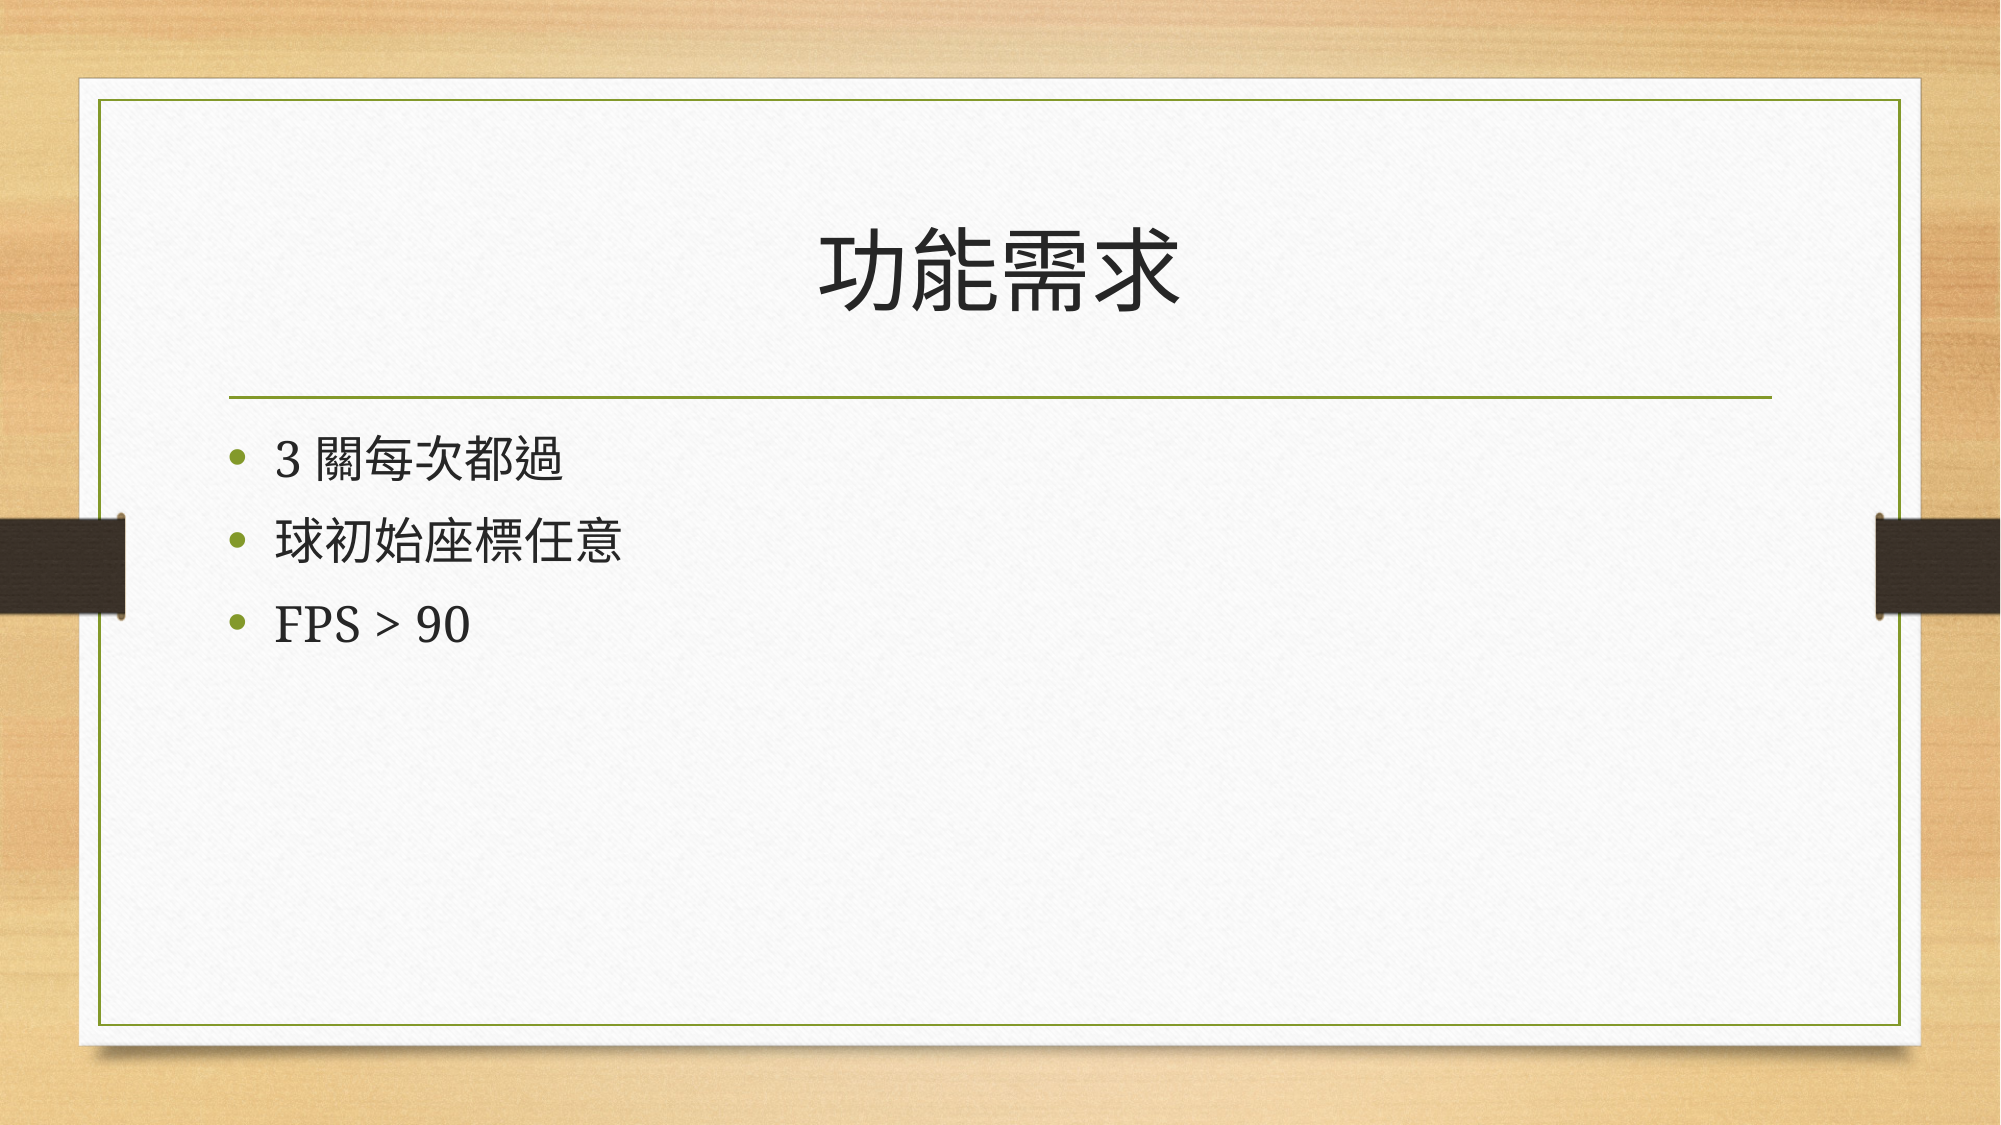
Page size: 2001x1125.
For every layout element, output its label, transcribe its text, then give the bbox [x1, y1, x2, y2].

list 3關每次都過 球初始座標任意 FPS > 90 [212, 419, 1788, 964]
picture [0, 0, 2001, 1125]
title 功能需求 [212, 161, 1788, 375]
